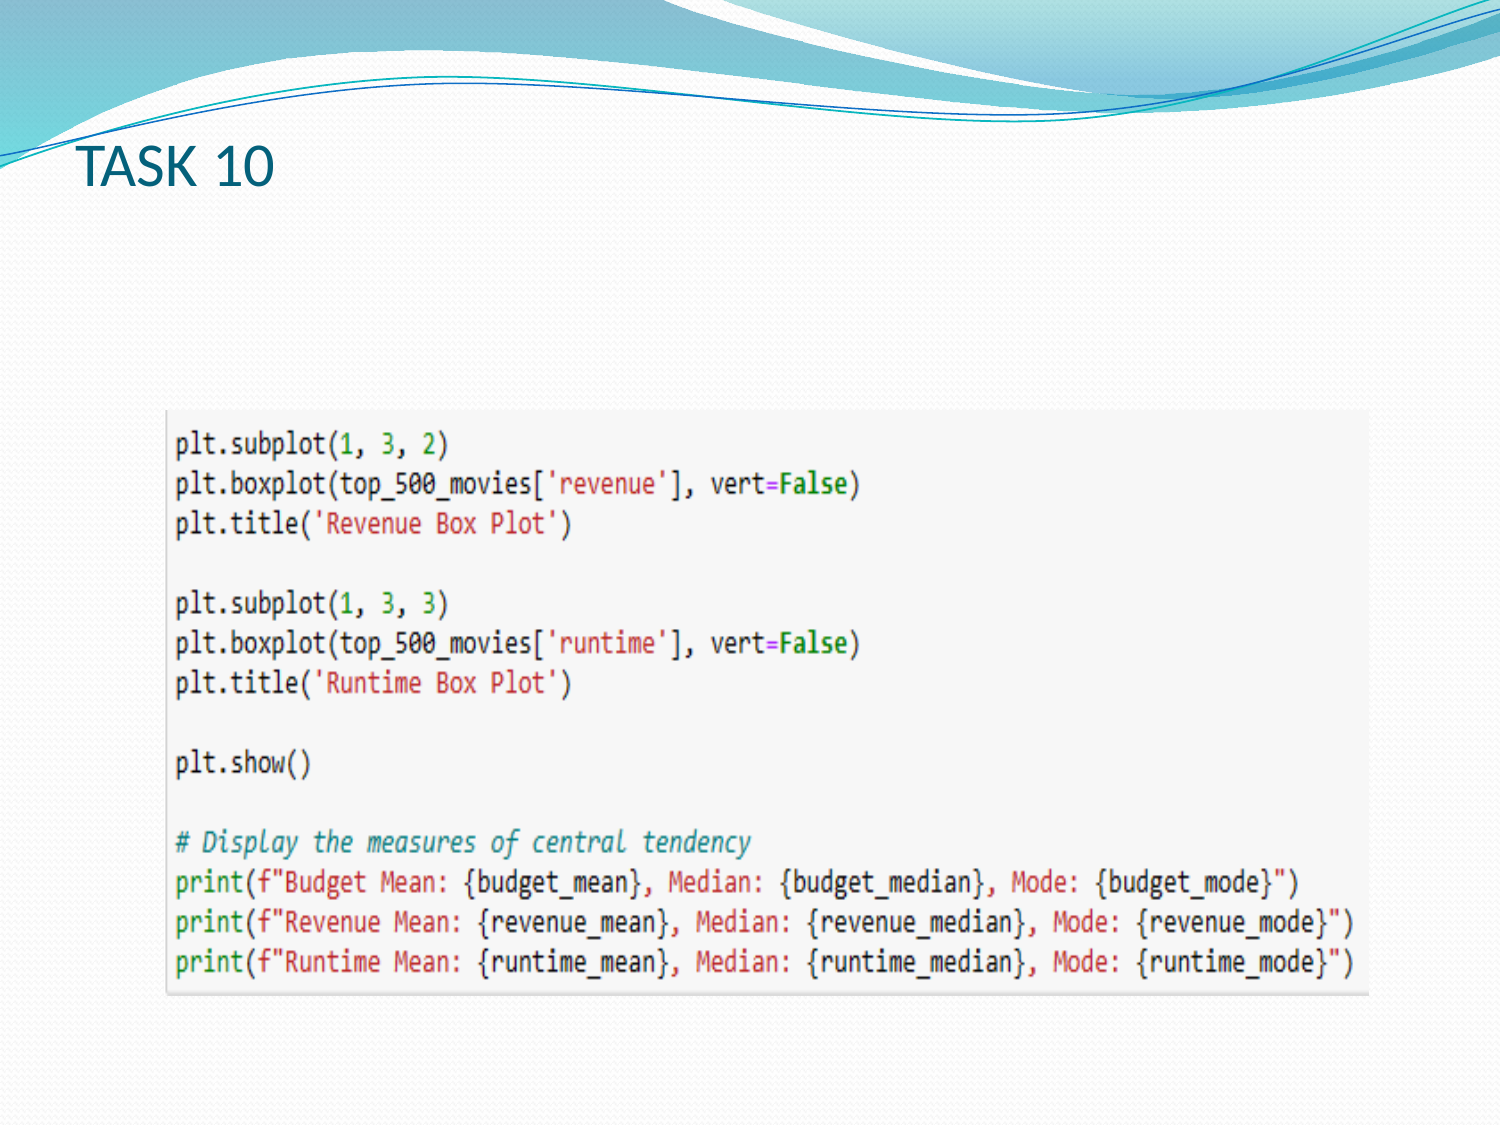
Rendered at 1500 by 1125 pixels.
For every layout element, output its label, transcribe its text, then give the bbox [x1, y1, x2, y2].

title TASK 10 [75, 115, 1425, 200]
picture [163, 409, 1369, 997]
